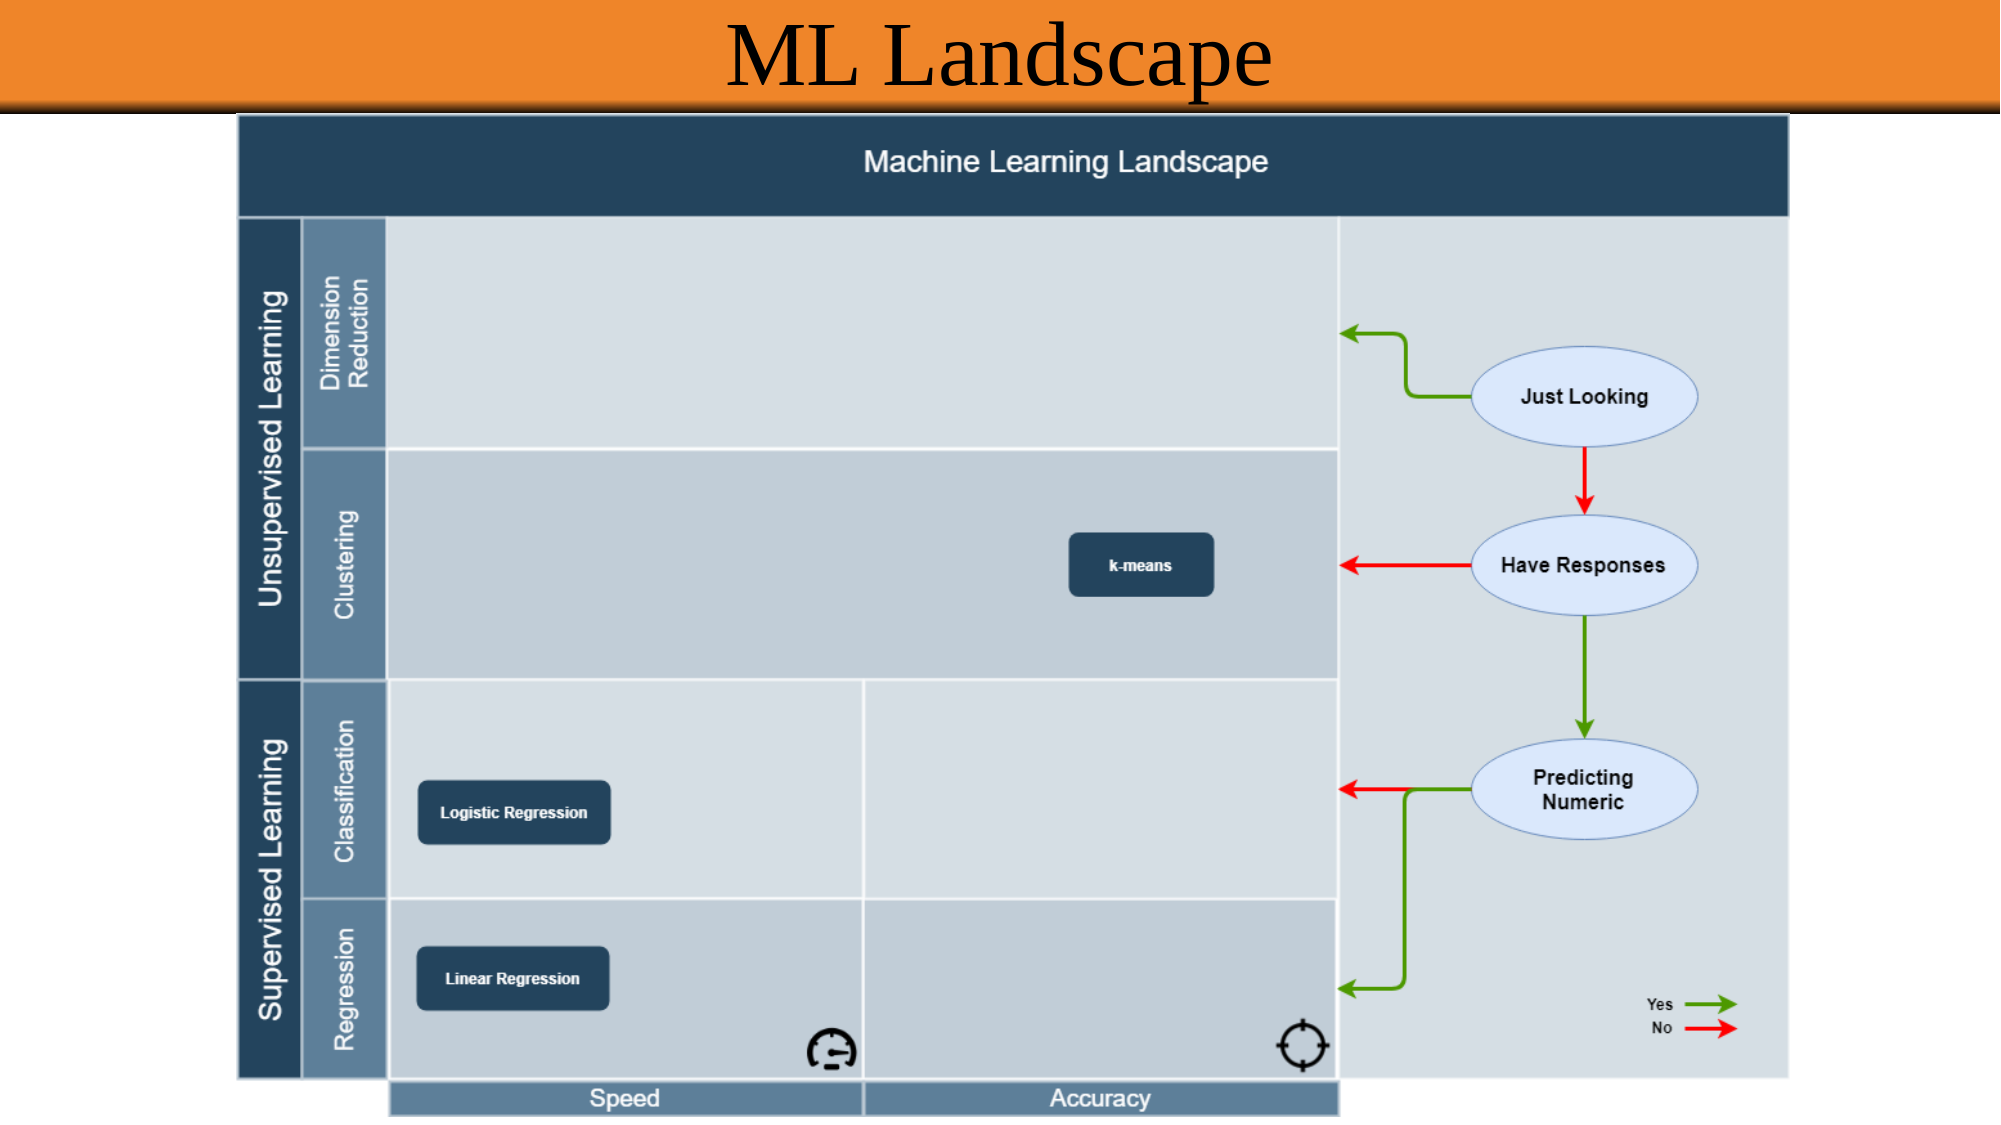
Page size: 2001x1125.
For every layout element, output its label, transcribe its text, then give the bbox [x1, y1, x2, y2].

title ML Landscape [0, 0, 2000, 114]
picture [236, 113, 1790, 1117]
